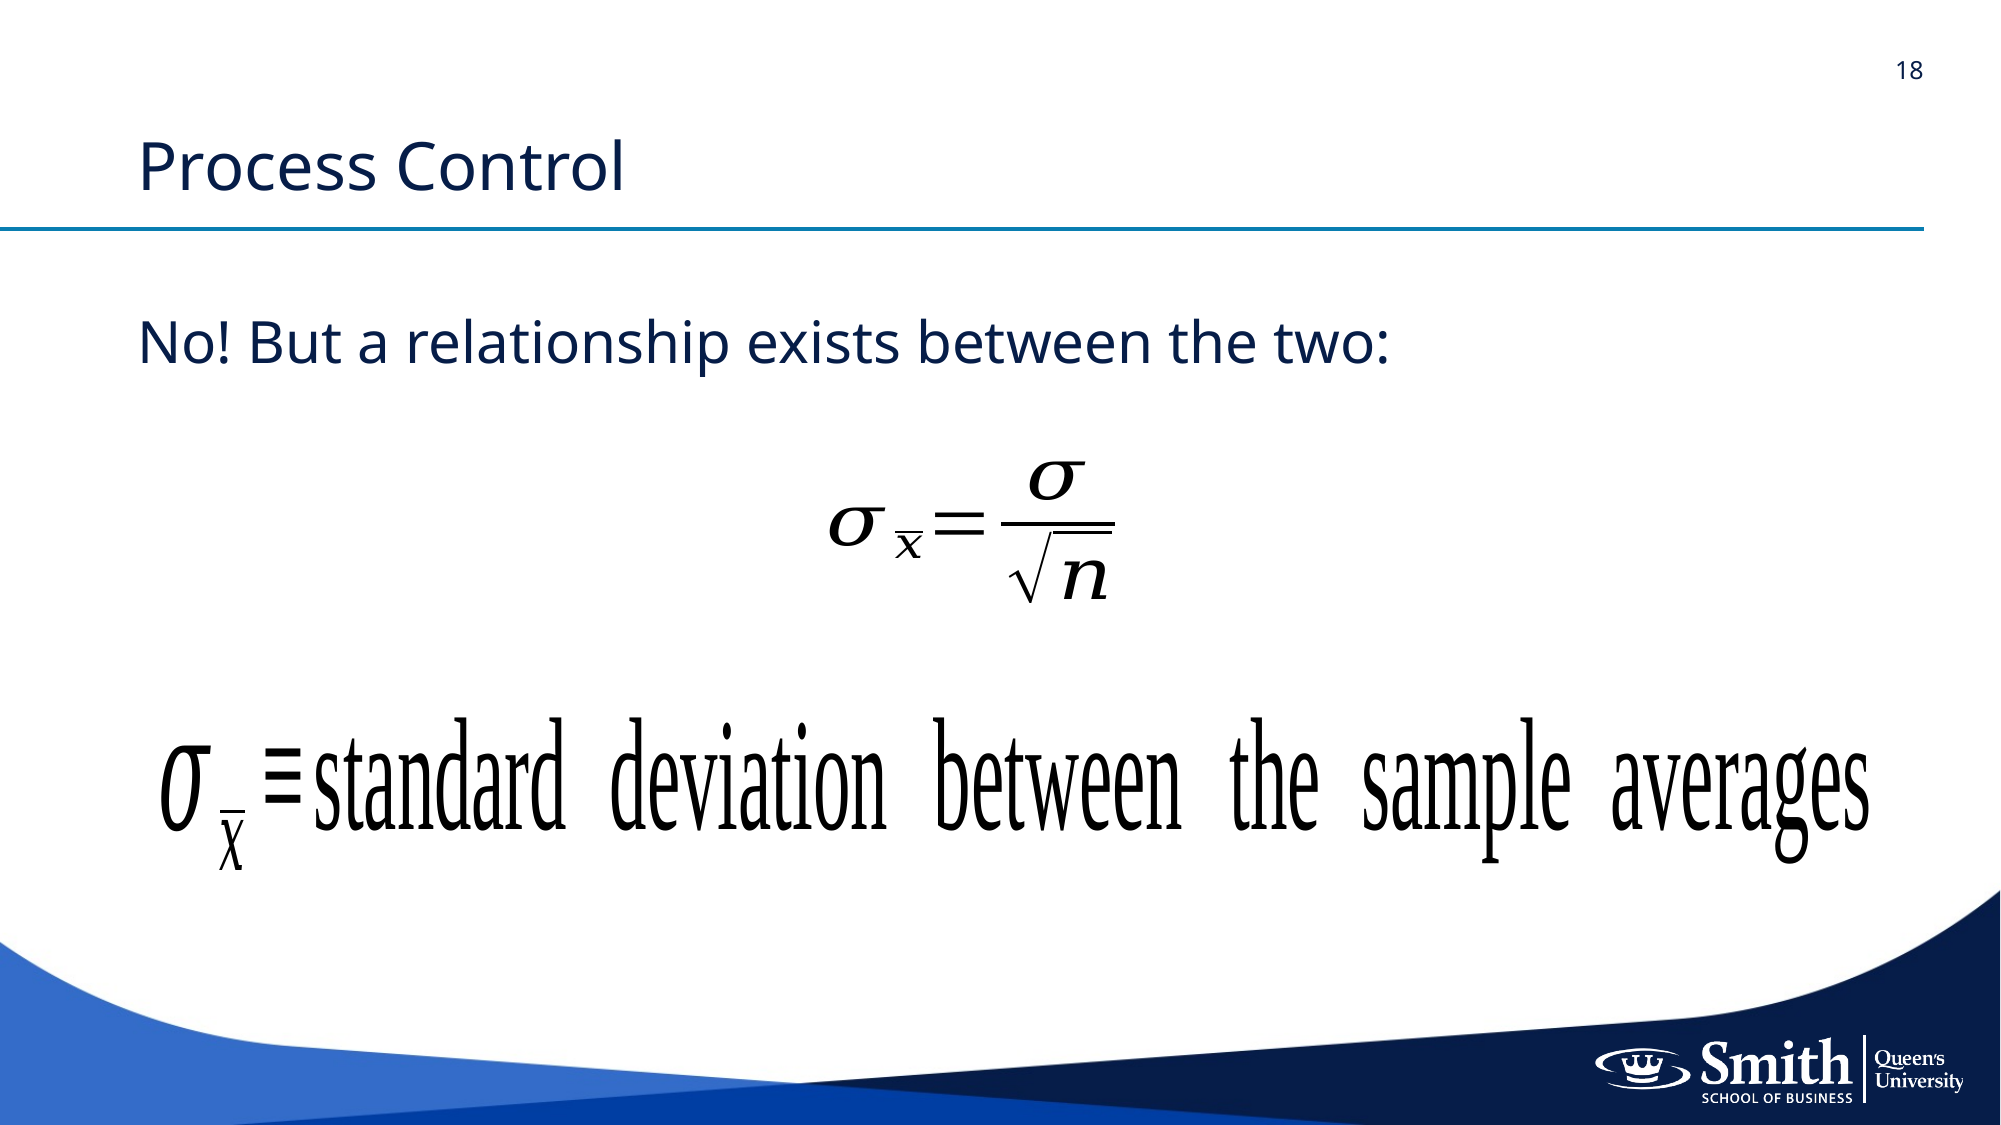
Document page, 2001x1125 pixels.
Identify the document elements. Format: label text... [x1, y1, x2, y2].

list No! But a relationship exists between the two: [137, 305, 1594, 944]
title Process Control [137, 51, 1680, 205]
picture [0, 0, 2001, 1125]
